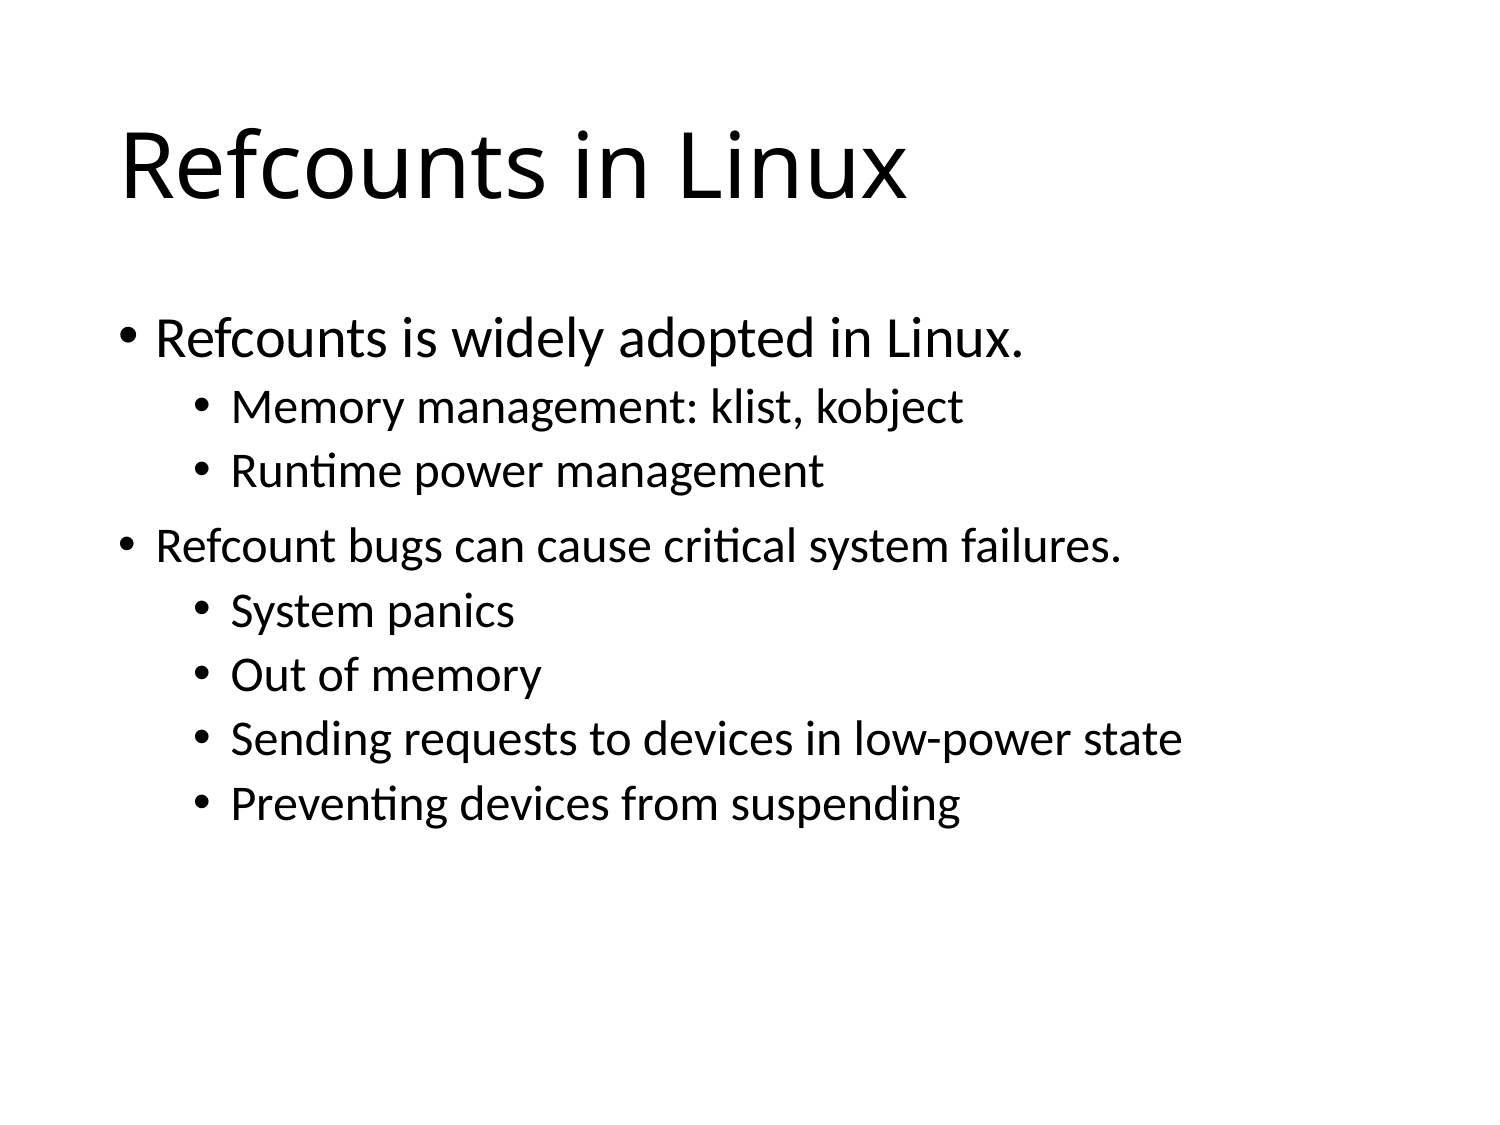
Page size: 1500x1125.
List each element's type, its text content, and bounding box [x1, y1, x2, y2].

title Refcounts in Linux [103, 59, 1397, 278]
list Refcounts is widely adopted in Linux. Memory management: klist, kobject Runtime power management Refcount bugs can cause critical system failures. System panics Out of memory Sending requests to devices in low-power state Preventing devices from suspending [103, 299, 1397, 1014]
